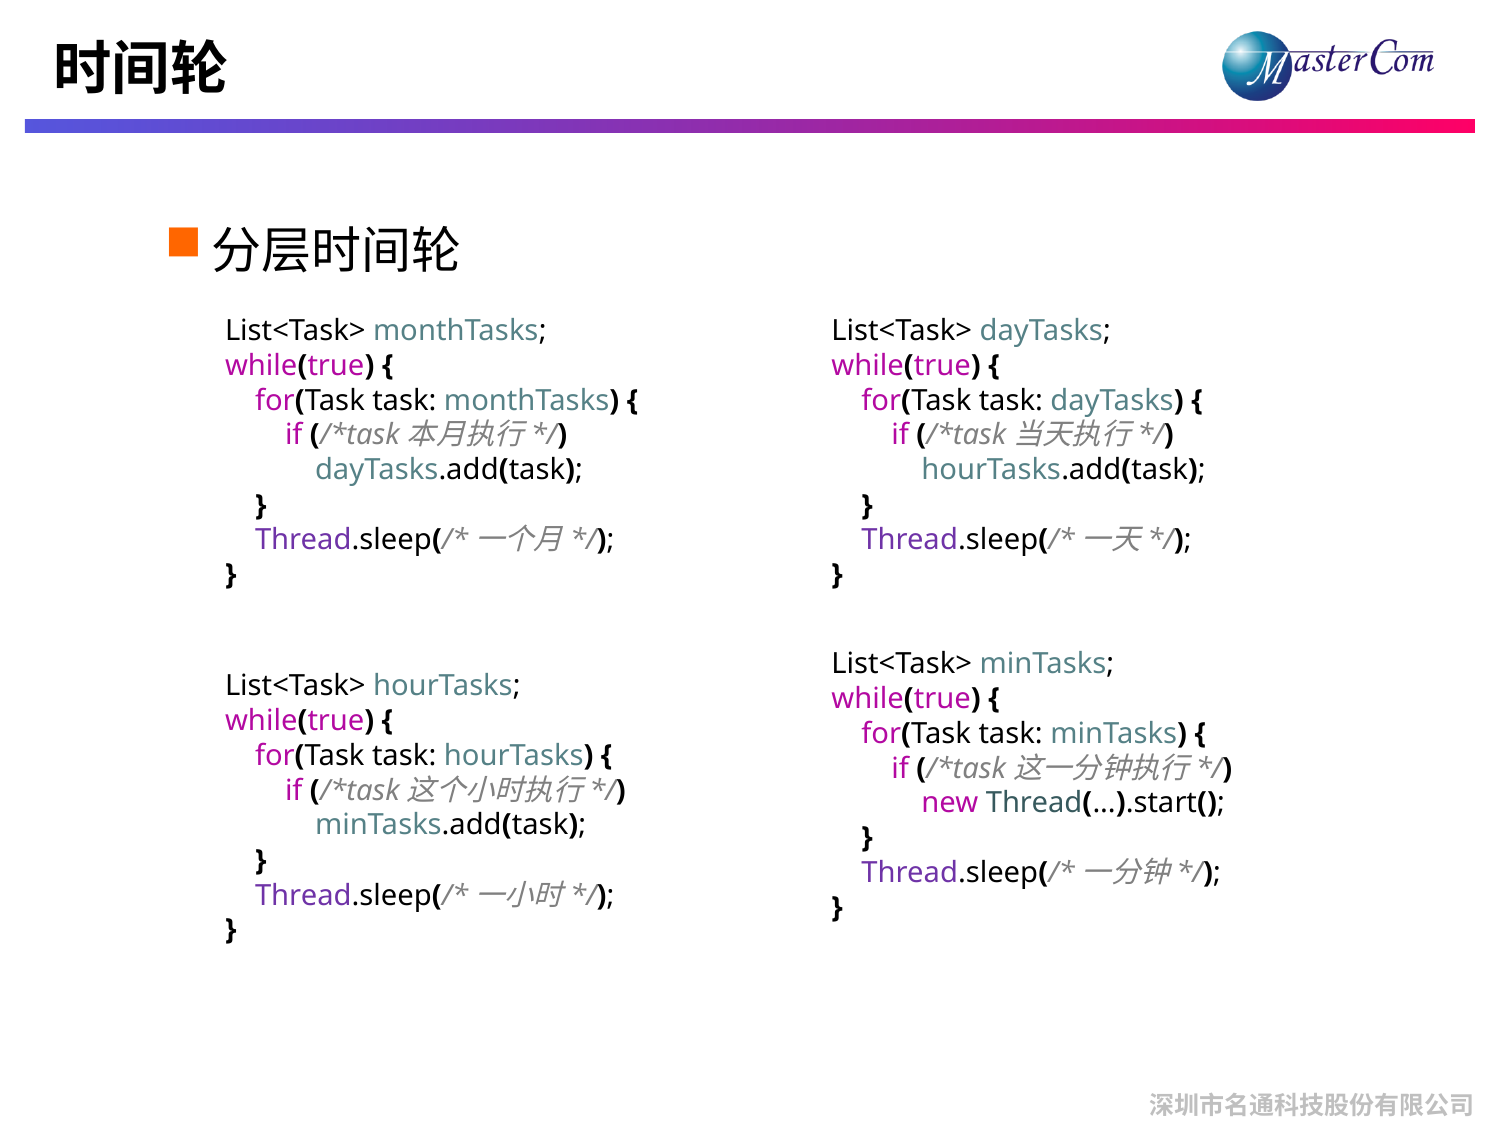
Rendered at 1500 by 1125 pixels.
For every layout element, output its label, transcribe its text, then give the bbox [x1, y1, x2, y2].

text_box List<Task> minTasks; while(true) { for(Task task: minTasks) { if (/*task这一分钟执行*/) new Thread(...).start(); } Thread.sleep(/*一分钟*/); } [816, 636, 1323, 932]
text_box List<Task> hourTasks; while(true) { for(Task task: hourTasks) { if (/*task这个小时执行*/) minTasks.add(task); } Thread.sleep(/*一小时*/); } [210, 658, 716, 954]
text_box List<Task> dayTasks; while(true) { for(Task task: dayTasks) { if (/*task当天执行*/) hourTasks.add(task); } Thread.sleep(/*一天*/); } [816, 303, 1302, 598]
text_box List<Task> monthTasks; while(true) { for(Task task: monthTasks) { if (/*task本月执行*/) dayTasks.add(task); } Thread.sleep(/*一个月*/); } [210, 303, 716, 598]
title 时间轮 [24, 0, 1261, 132]
list 分层时间轮 [75, 196, 492, 1050]
picture [1261, 31, 1434, 101]
